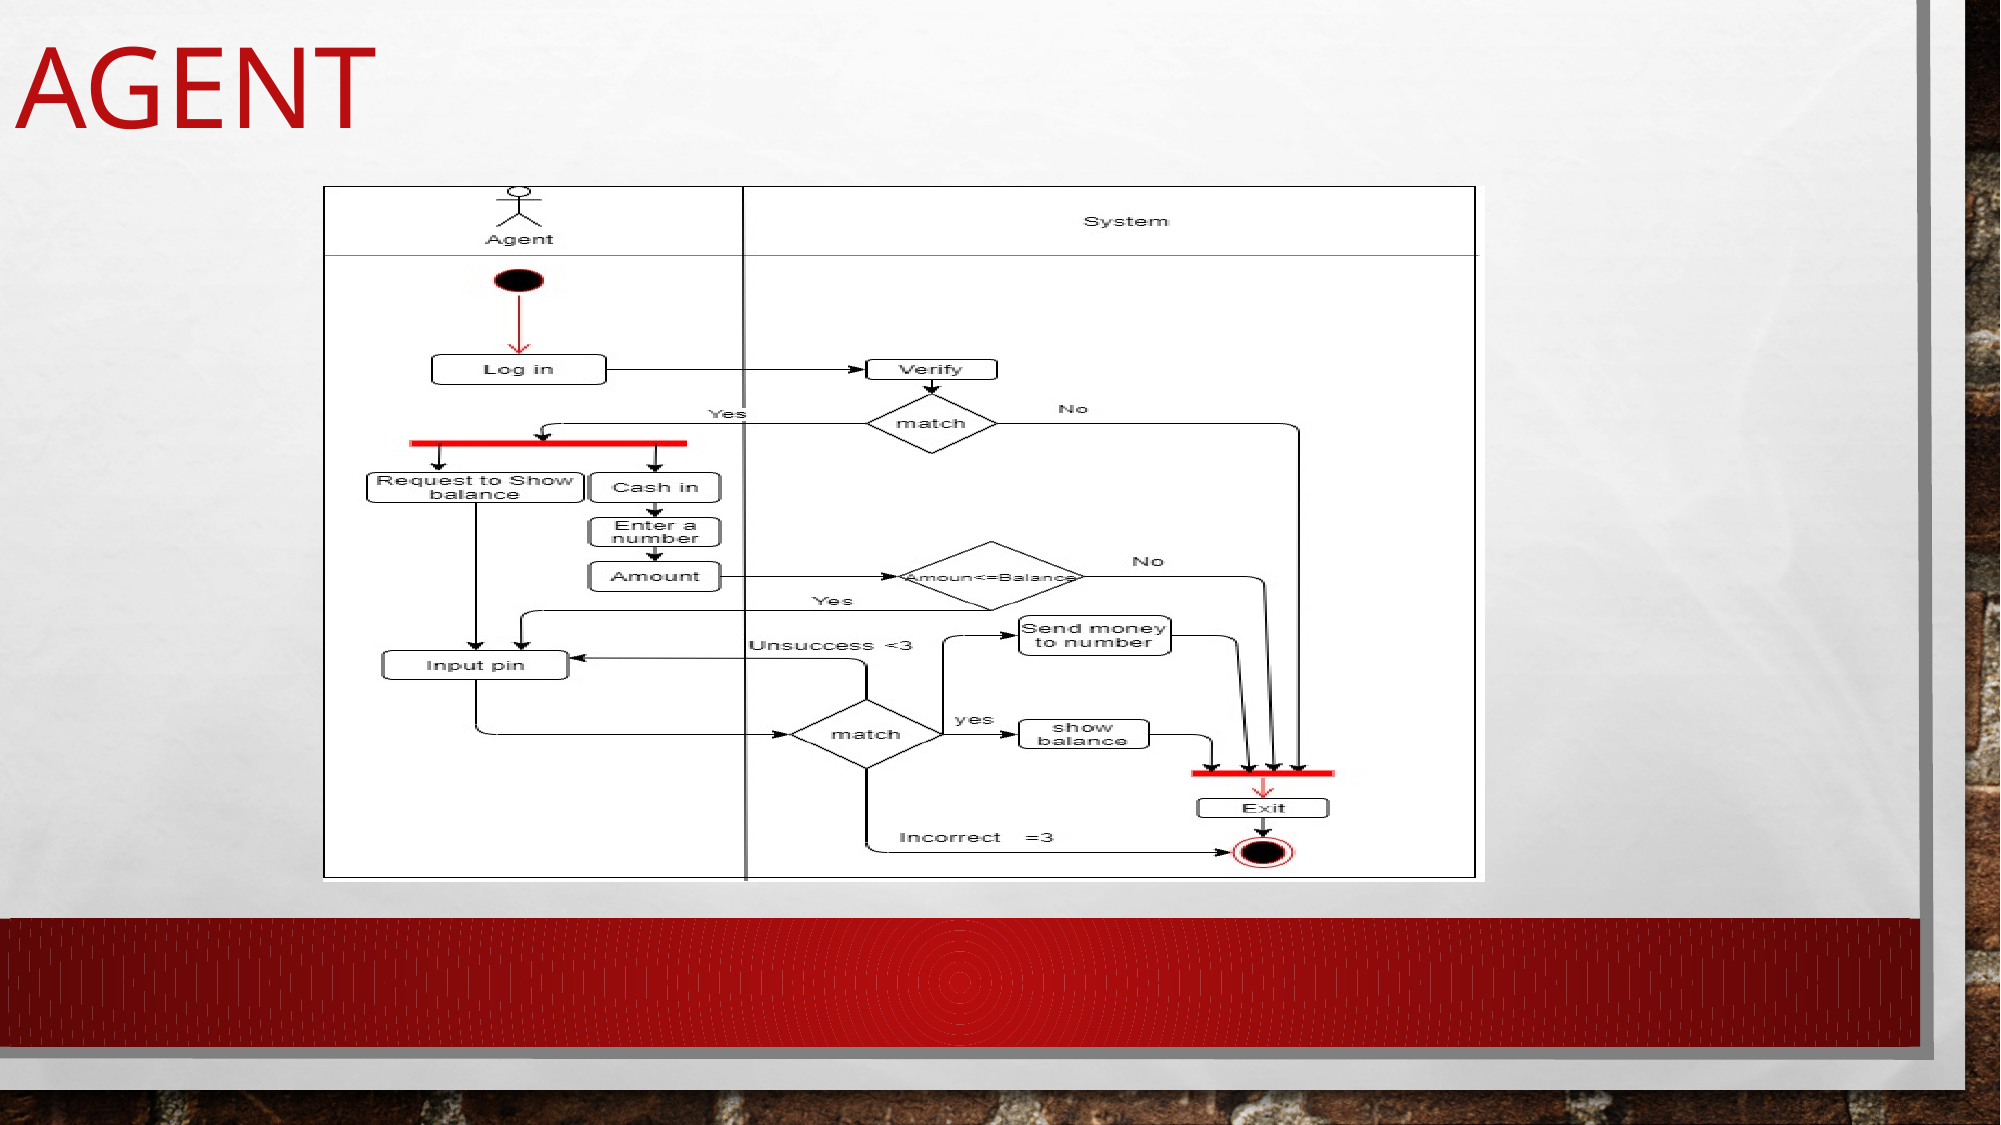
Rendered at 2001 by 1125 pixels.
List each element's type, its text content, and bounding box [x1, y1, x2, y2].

picture [0, 0, 2000, 1125]
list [323, 185, 1486, 882]
title agent [0, 0, 1706, 187]
